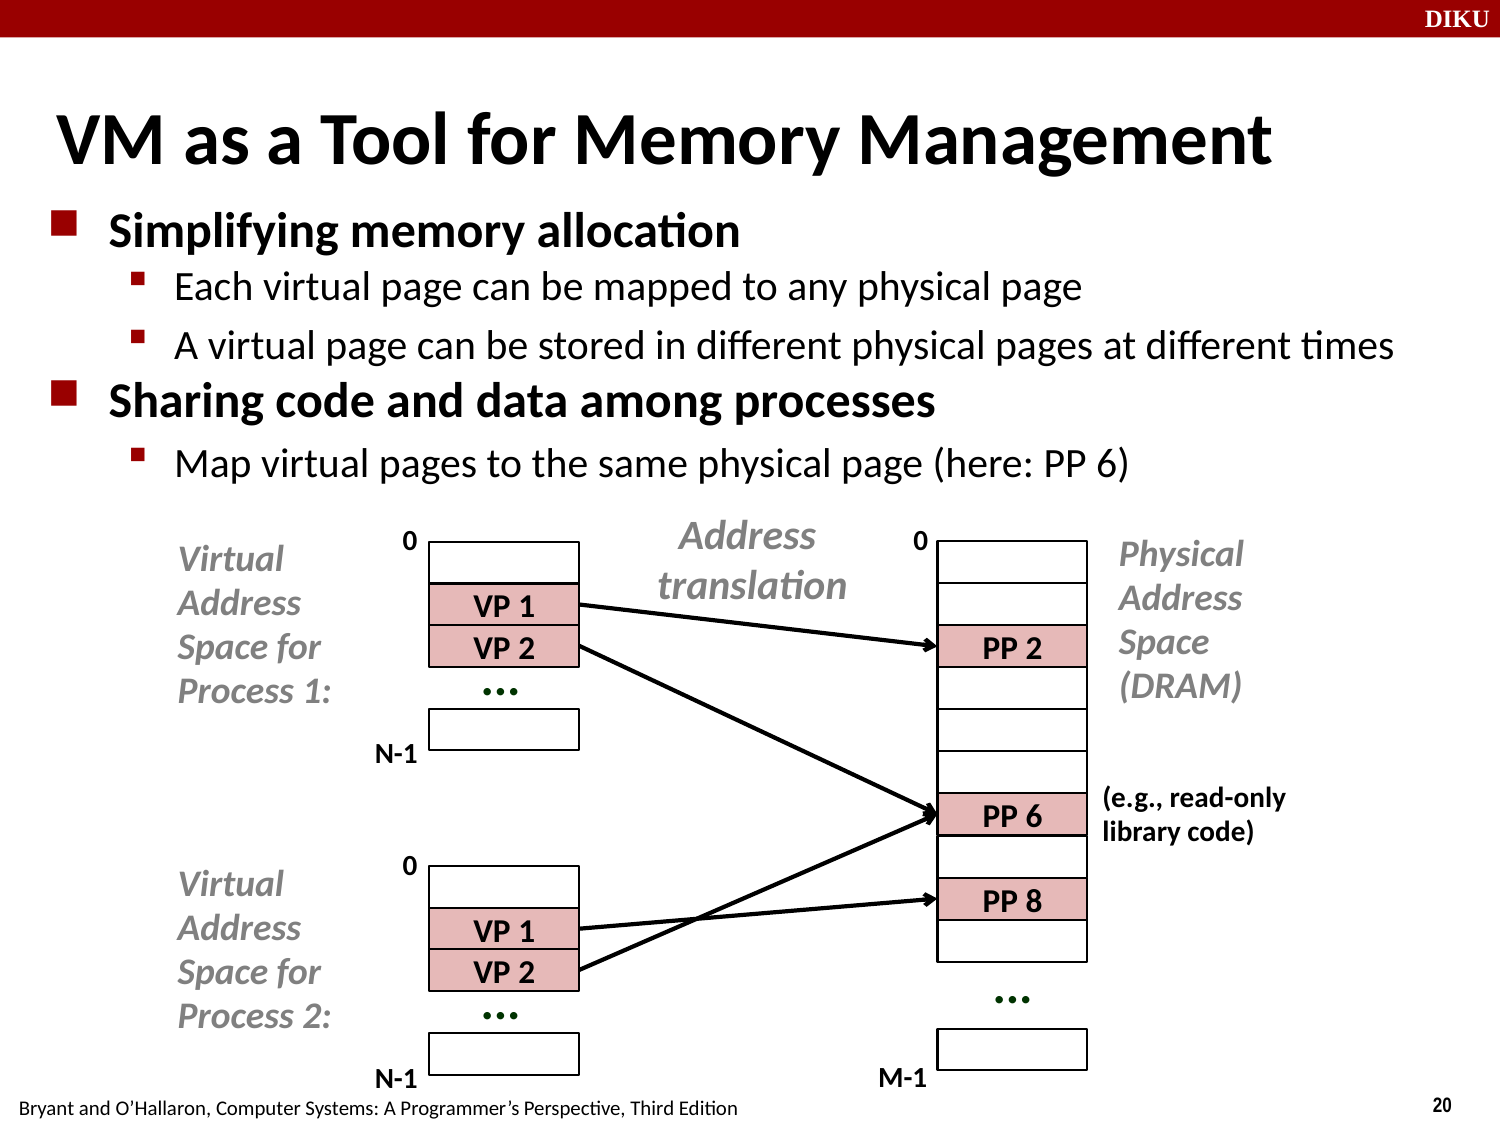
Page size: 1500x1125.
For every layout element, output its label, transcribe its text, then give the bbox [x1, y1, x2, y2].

text_box PP 8 [937, 877, 1088, 920]
text_box [937, 708, 1088, 751]
text_box VP 2 [429, 949, 580, 992]
text_box [937, 920, 1088, 962]
text_box [429, 541, 580, 583]
text_box PP 6 [937, 793, 1088, 835]
text_box N-1 [359, 729, 433, 779]
text_box VM as a Tool for Memory Management [41, 87, 1455, 182]
text_box [429, 1032, 580, 1075]
text_box VP 1 [429, 907, 580, 949]
text_box PP 2 [937, 625, 1088, 666]
text_box [937, 1028, 1088, 1071]
text_box [429, 865, 580, 907]
text_box Simplifying memory allocation Each virtual page can be mapped to any physical page A virtual page can be stored in different physical pages at different times Sharing code and data among processes Map virtual pages to the same physical page (here: PP 6) [37, 200, 1475, 513]
text_box Address translation [642, 500, 863, 615]
text_box [937, 541, 1088, 582]
text_box Physical Address Space (DRAM) [1104, 524, 1280, 717]
text_box [937, 835, 1088, 877]
text_box [668, 615, 938, 652]
text_box [937, 751, 1088, 793]
text_box VP 1 [429, 583, 580, 624]
text_box ... [465, 646, 536, 721]
text_box [937, 666, 1088, 708]
text_box VP 2 [429, 624, 580, 667]
text_box ... [977, 954, 1048, 1029]
text_box N-1 [359, 1054, 433, 1104]
text_box Virtual Address Space for Process 2: [162, 853, 388, 1046]
text_box [579, 892, 938, 929]
text_box [937, 582, 1088, 625]
text_box (e.g., read-only library code) [1088, 772, 1326, 857]
text_box 0 [387, 841, 433, 891]
text_box 0 [898, 516, 944, 566]
text_box [429, 708, 580, 751]
text_box 0 [387, 516, 433, 566]
text_box Virtual Address Space for Process 1: [162, 528, 388, 721]
text_box ... [465, 970, 536, 1045]
text_box M-1 [863, 1053, 943, 1103]
text_box [698, 813, 938, 918]
